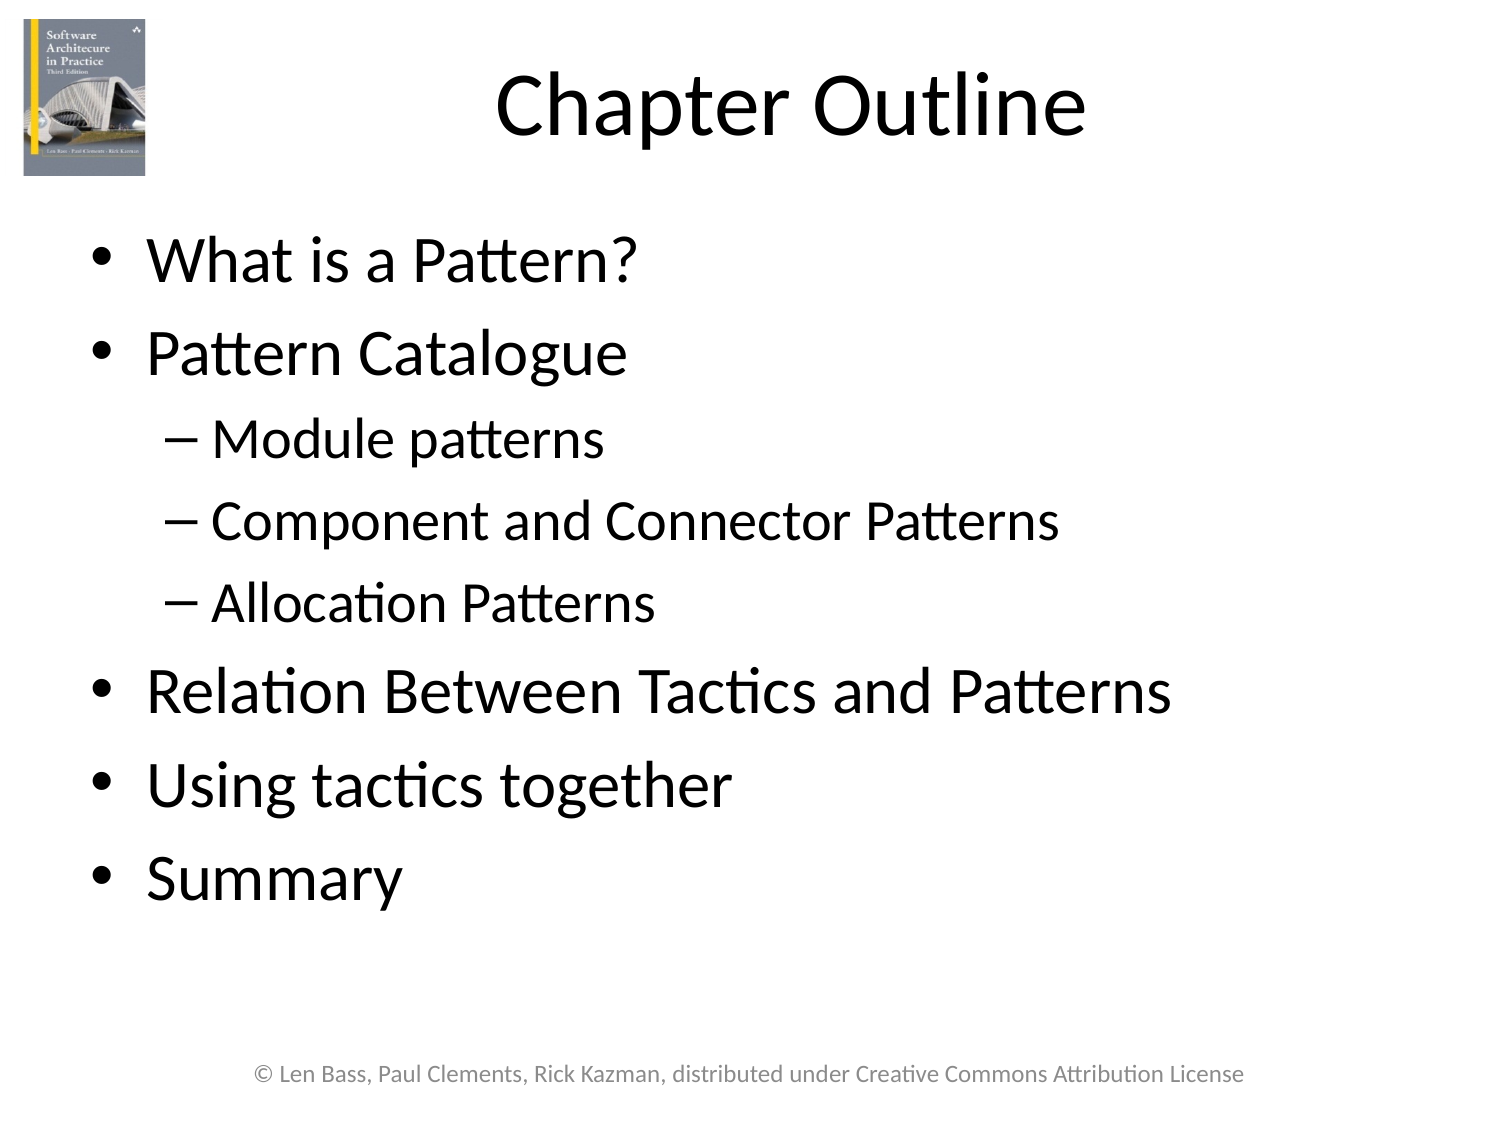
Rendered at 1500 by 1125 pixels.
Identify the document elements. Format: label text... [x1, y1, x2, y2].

list What is a Pattern? Pattern Catalogue Module patterns Component and Connector Patterns Allocation Patterns Relation Between Tactics and Patterns Using tactics together Summary [75, 208, 1425, 1005]
footer © Len Bass, Paul Clements, Rick Kazman, distributed under Creative Commons Attribution License [230, 1042, 1270, 1103]
title Chapter Outline [159, 45, 1425, 173]
picture [5, 19, 163, 176]
